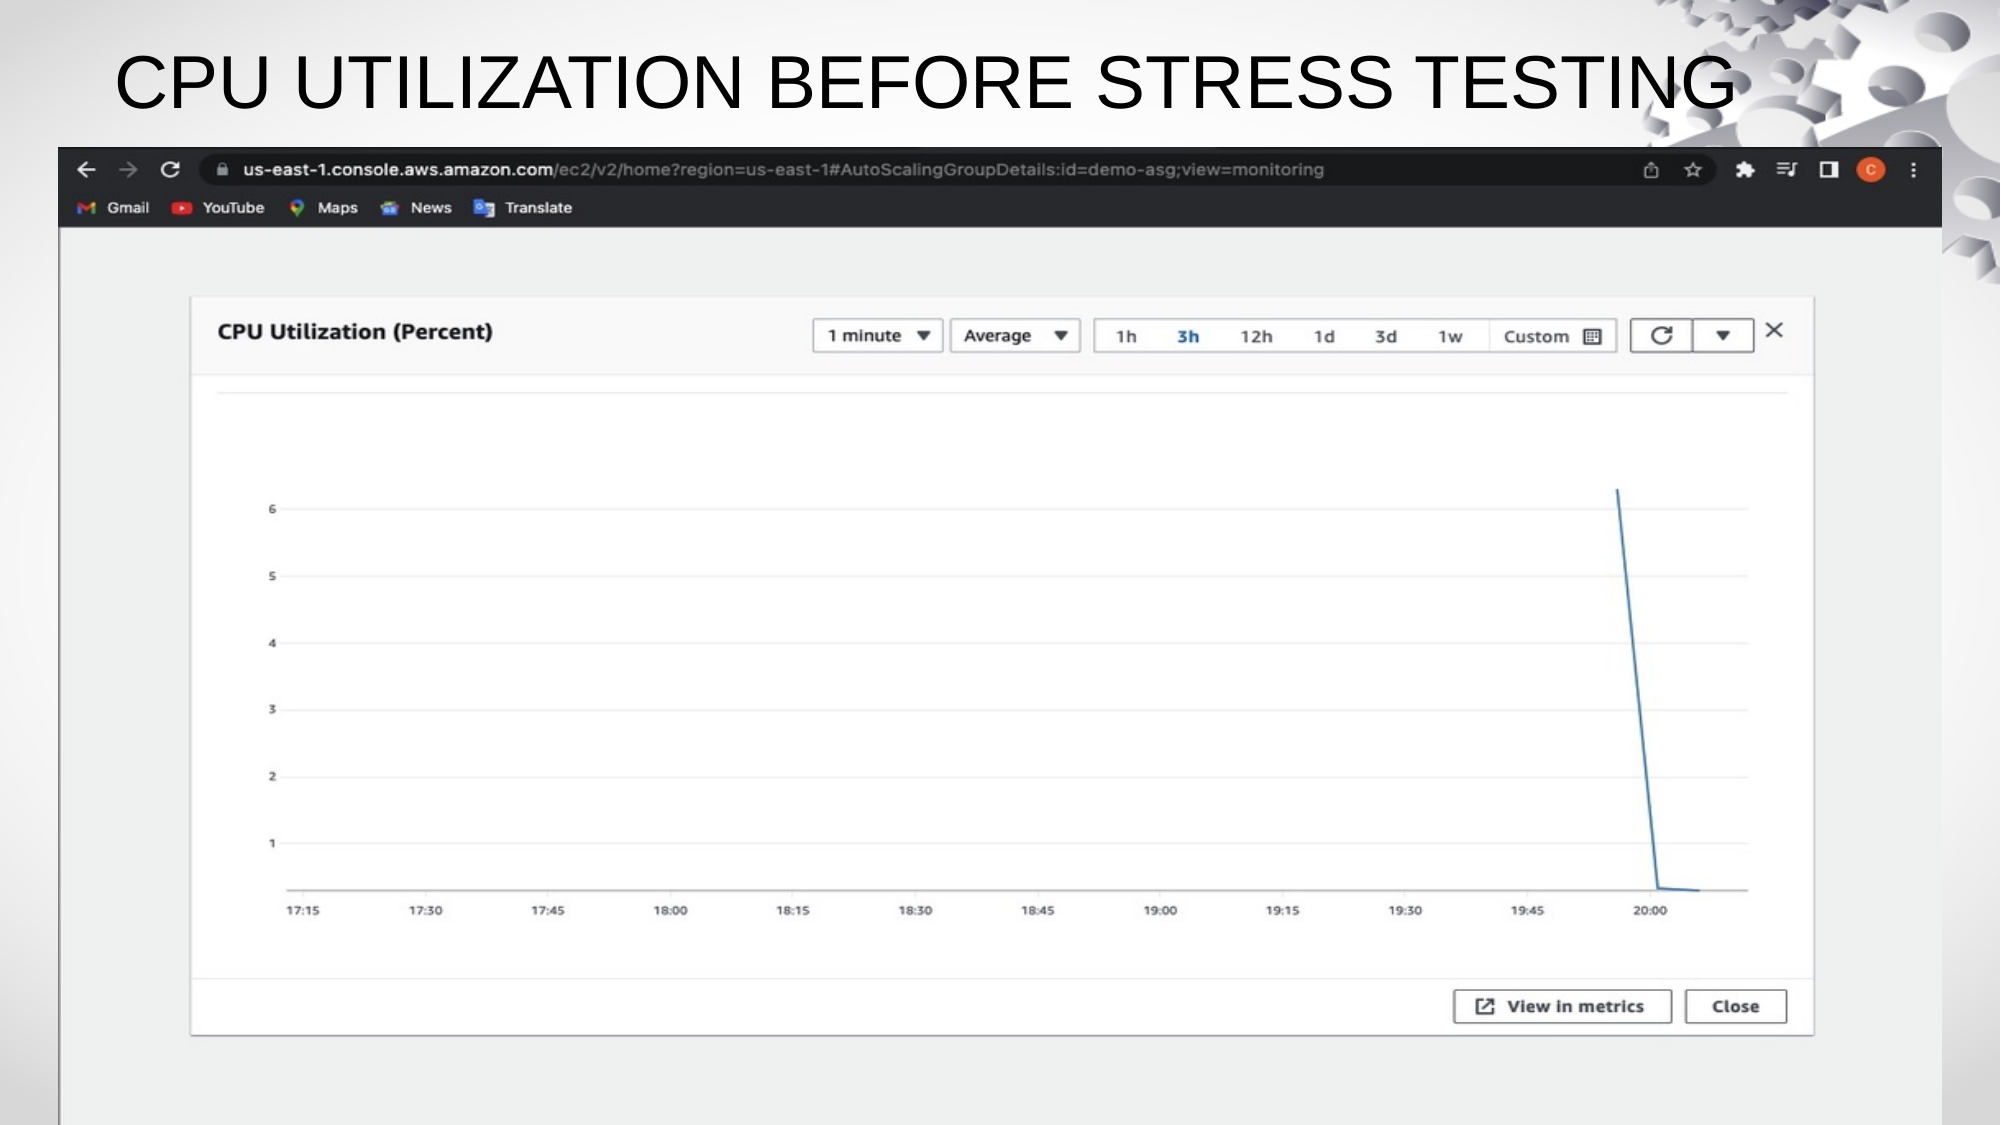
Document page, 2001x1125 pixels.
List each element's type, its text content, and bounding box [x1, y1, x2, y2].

title CPU UTILIZATION BEFORE STRESS TESTING [99, 30, 1901, 127]
picture [0, 0, 2000, 1125]
